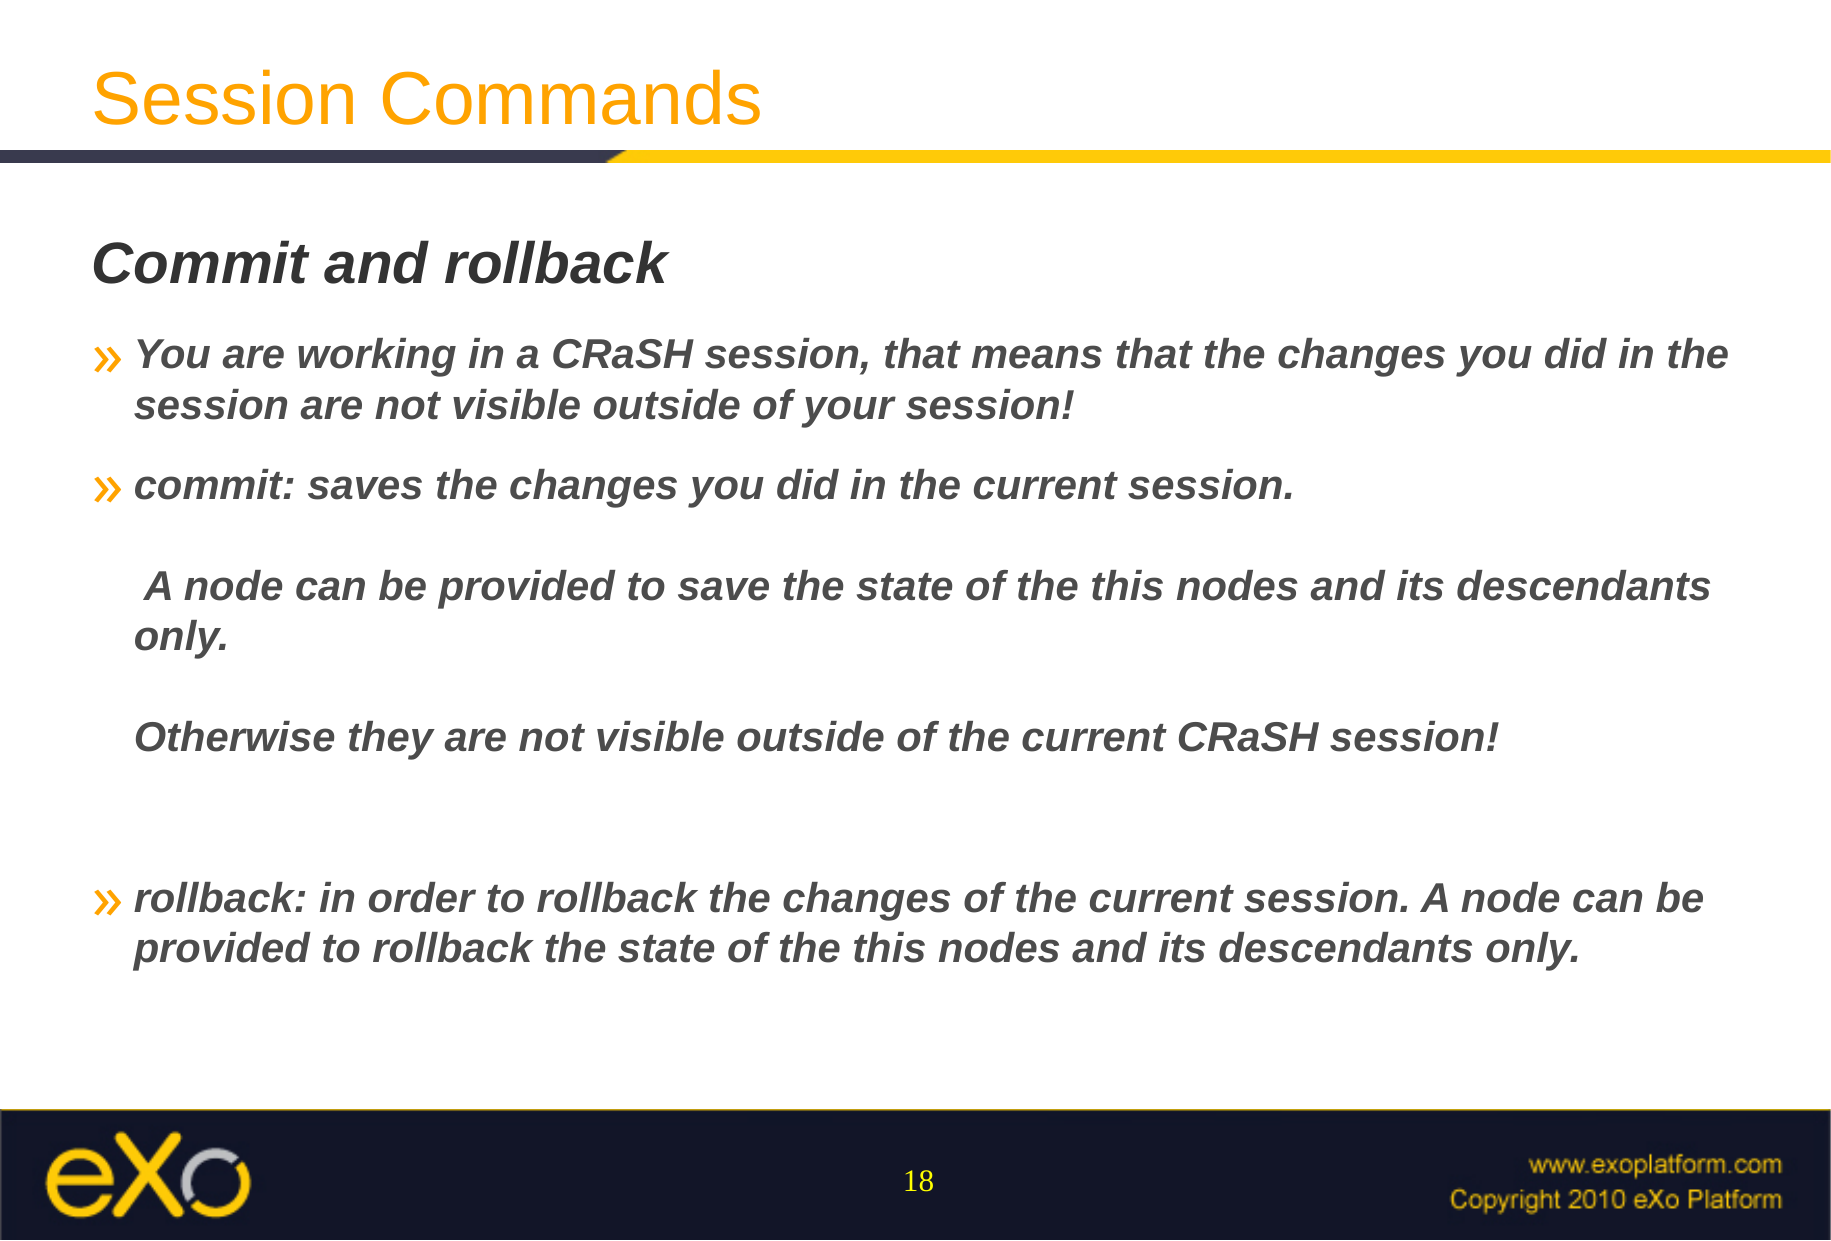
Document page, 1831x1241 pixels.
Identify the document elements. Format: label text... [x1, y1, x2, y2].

text_box Commit and rollback You are working in a CRaSH session, that means that the changes you did in the session are not visible outside of your session! commit: saves the changes you did in the current session. A node can be provided to save the state of the this nodes and its descendants only. Otherwise they are not visible outside of the current CRaSH session! rollback: in order to rollback the changes of the current session. A node can be provided to rollback the state of the this nodes and its descendants only. [91, 232, 1739, 1070]
text_box Session Commands [91, 49, 1739, 151]
picture [0, 150, 1831, 163]
picture [0, 1109, 1831, 1240]
